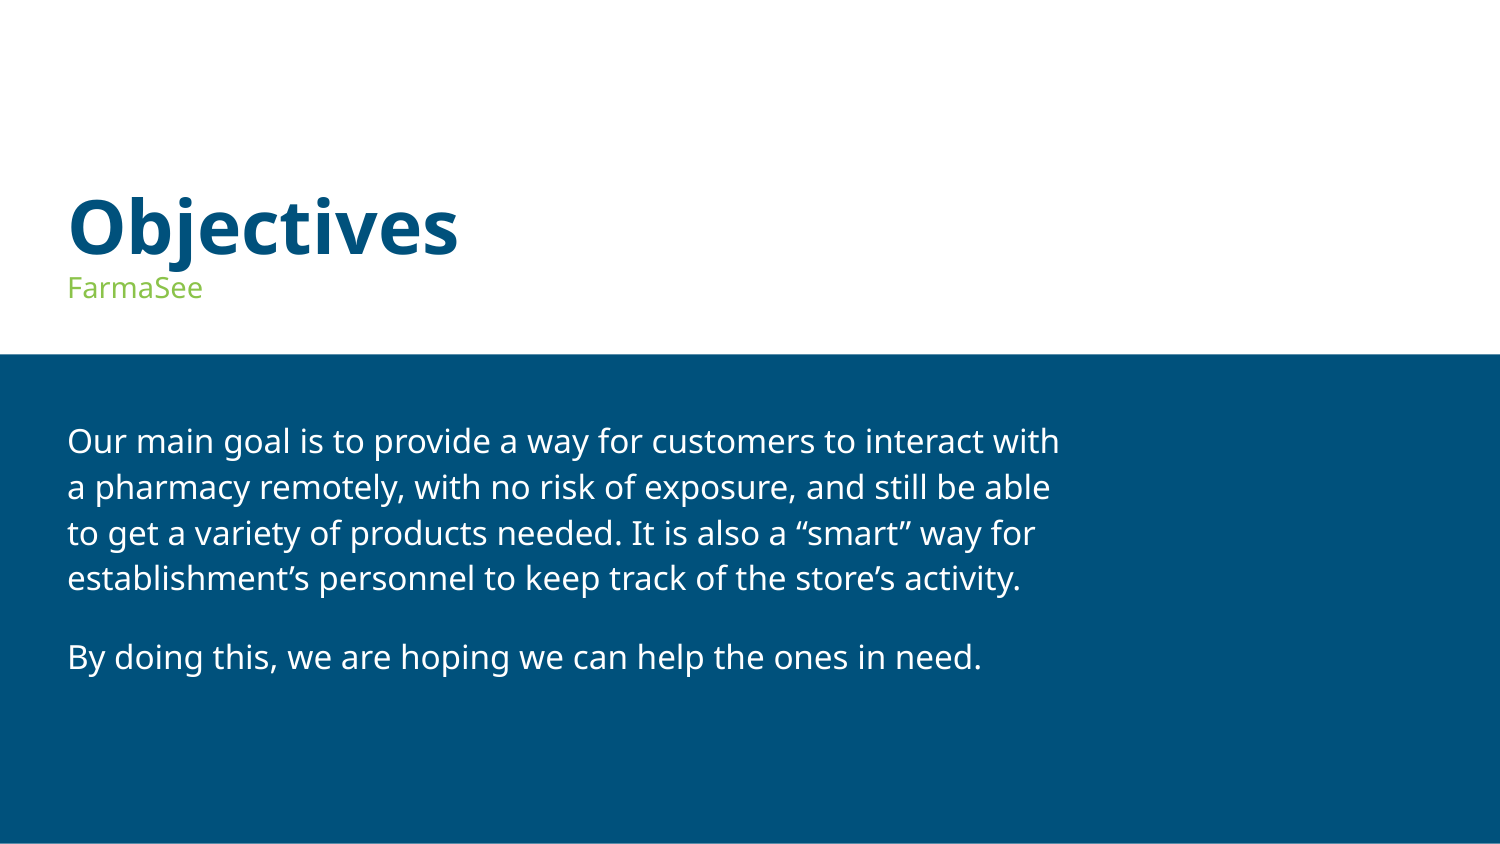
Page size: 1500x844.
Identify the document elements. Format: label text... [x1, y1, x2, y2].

list Our main goal is to provide a way for customers to interact with a pharmacy remotely, with no risk of exposure, and still be able to get a variety of products needed. It is also a “smart” way for establishment’s personnel to keep track of the store’s activity. By doing this, we are hoping we can help the ones in need. [52, 398, 1102, 782]
title Objectives FarmaSee [52, 60, 1190, 320]
